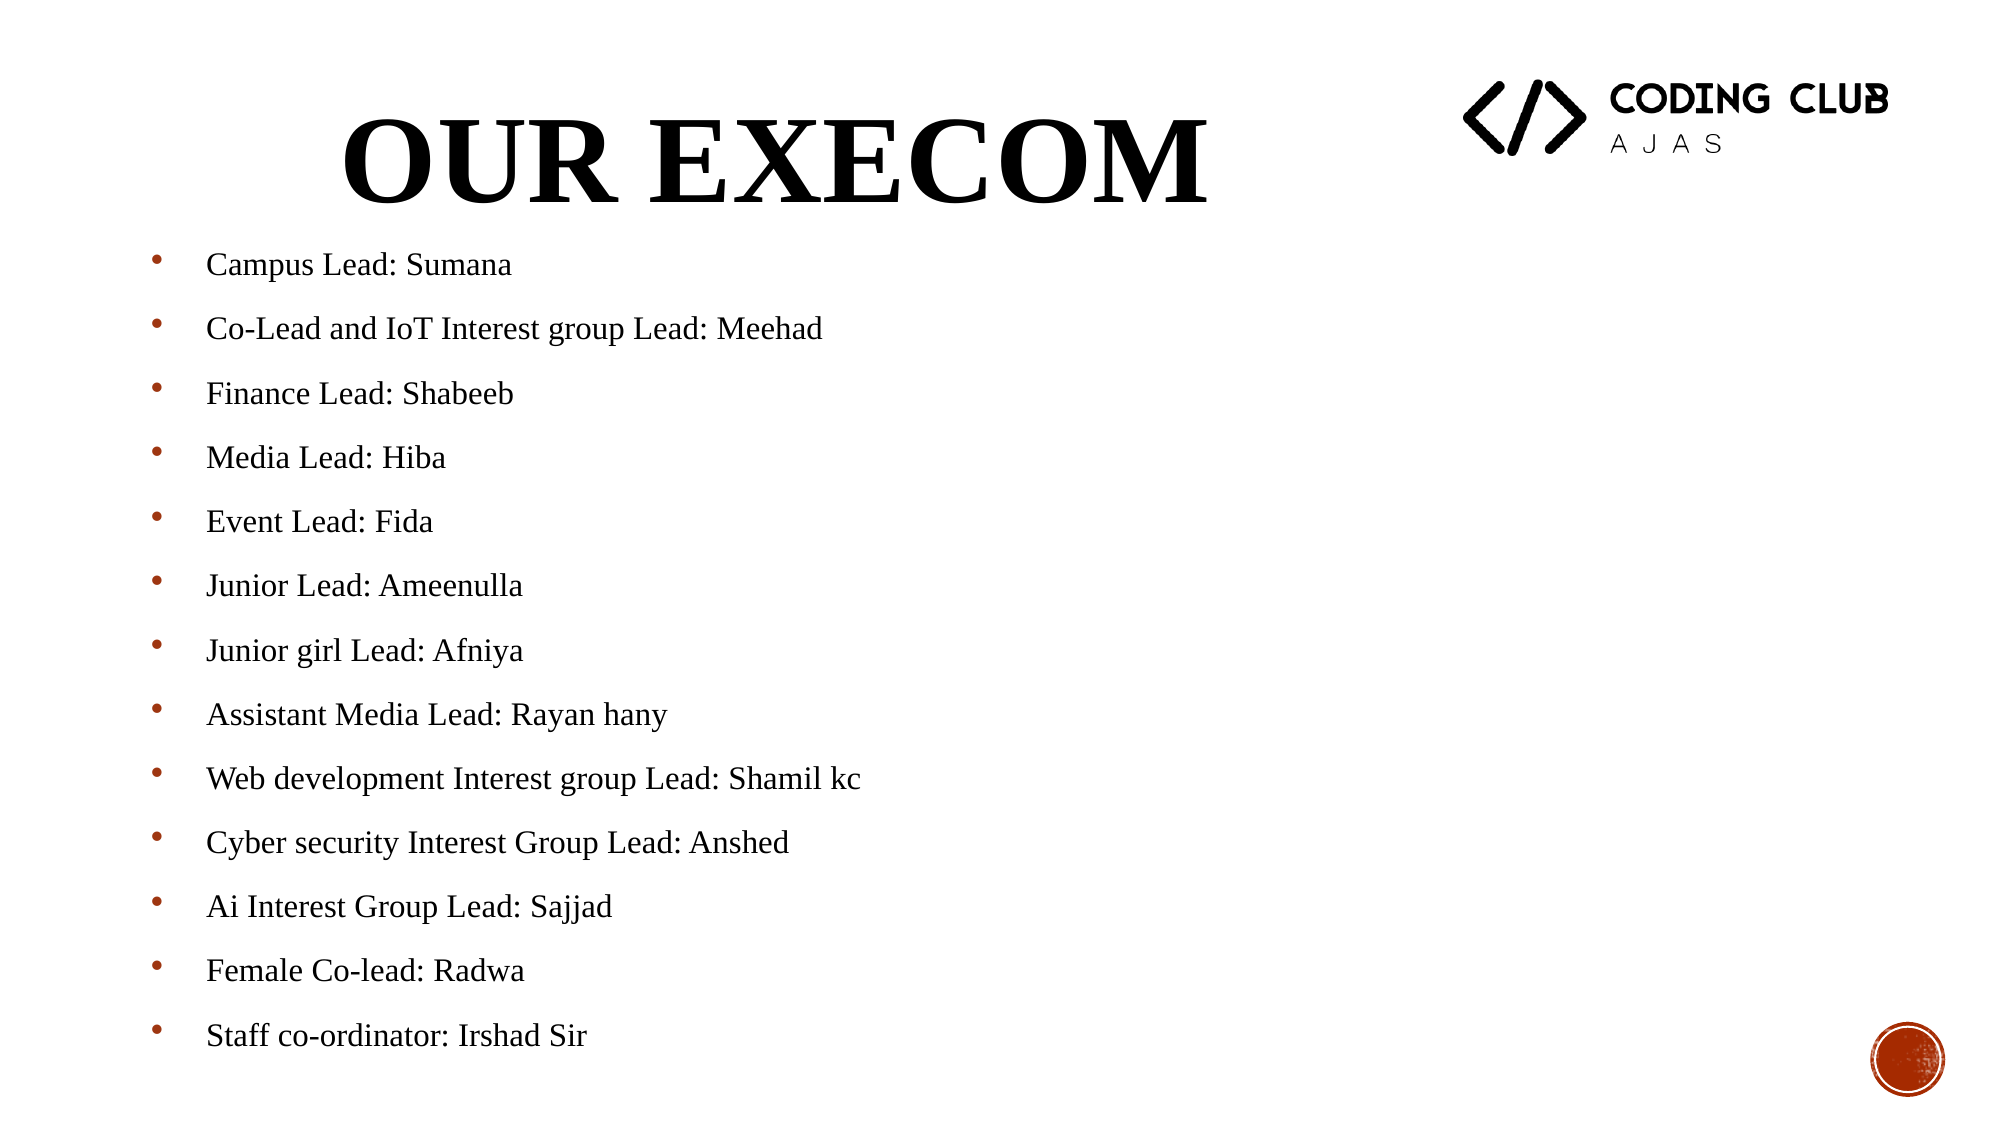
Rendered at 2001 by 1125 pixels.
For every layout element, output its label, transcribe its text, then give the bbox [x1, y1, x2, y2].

list Campus Lead: Sumana Co-Lead and IoT Interest group Lead: Meehad Finance Lead: Shabeeb Media Lead: Hiba Event Lead: Fida Junior Lead: Ameenulla Junior girl Lead: Afniya Assistant Media Lead: Rayan hany Web development Interest group Lead: Shamil kc Cyber security Interest Group Lead: Anshed Ai Interest Group Lead: Sajjad Female Co-lead: Radwa Staff co-ordinator: Irshad Sir [137, 232, 1863, 1066]
title Our Execom [174, 30, 1385, 232]
picture [1386, 14, 1965, 233]
